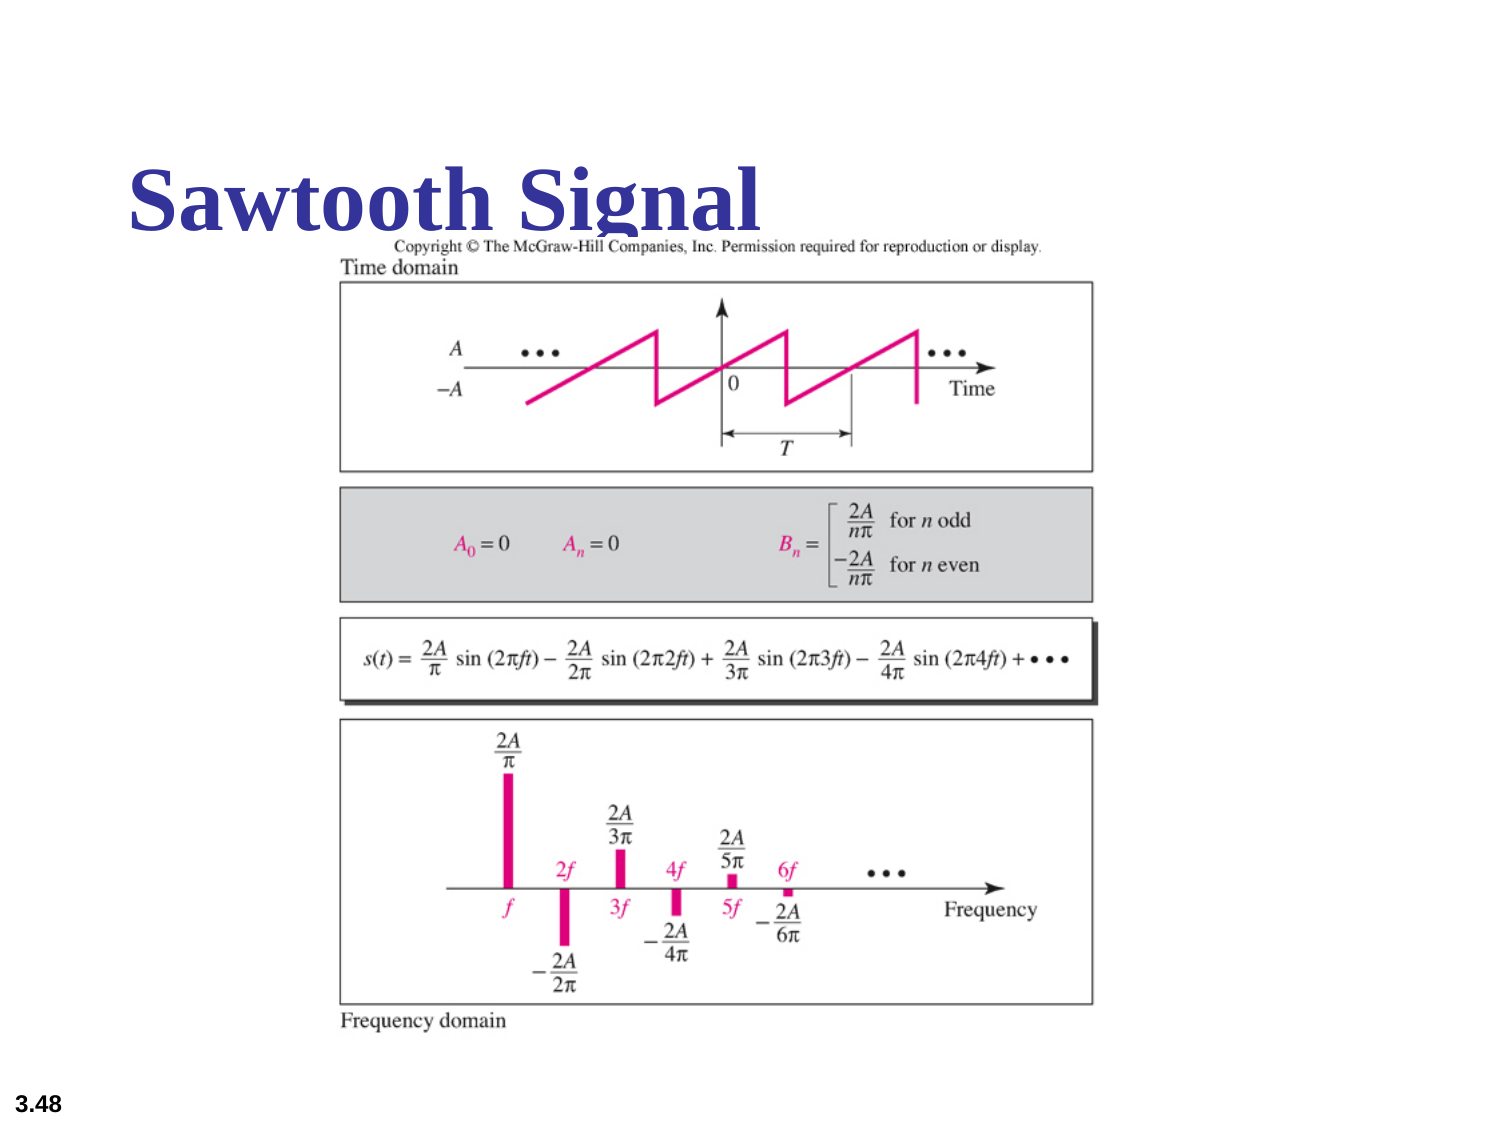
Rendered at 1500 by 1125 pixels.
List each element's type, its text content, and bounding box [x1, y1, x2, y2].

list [337, 237, 1101, 1038]
title Sawtooth Signal [112, 99, 1388, 288]
slide_number 3.48 [0, 1050, 313, 1125]
